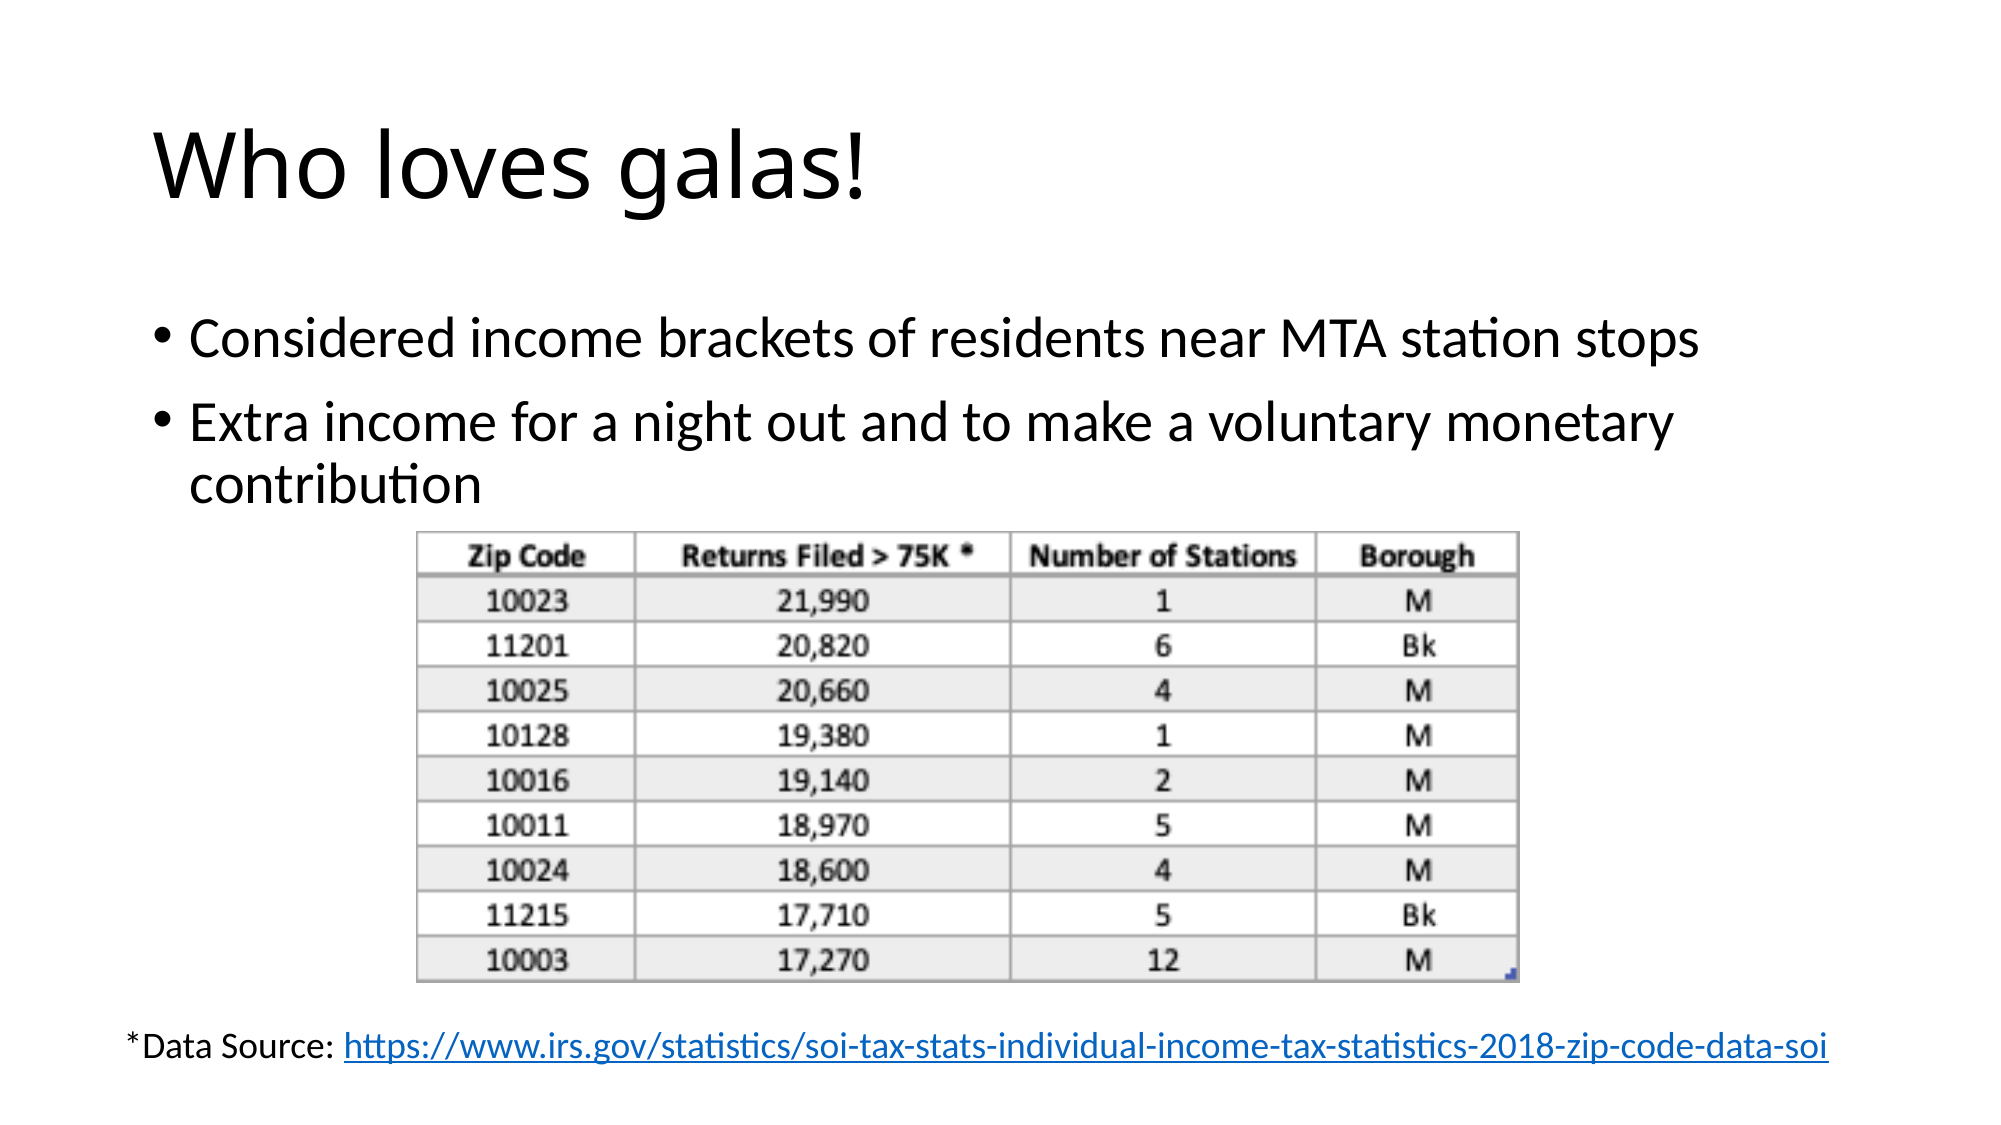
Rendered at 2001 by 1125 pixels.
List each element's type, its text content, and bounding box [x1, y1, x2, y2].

picture [416, 531, 1520, 983]
text_box *Data Source: https://www.irs.gov/statistics/soi-tax-stats-individual-income-tax-statistics-2018-zip-code-data-soi [108, 1013, 1950, 1074]
list Considered income brackets of residents near MTA station stops Extra income for a night out and to make a voluntary monetary contribution [137, 299, 1863, 1013]
title Who loves galas! [137, 59, 1863, 278]
